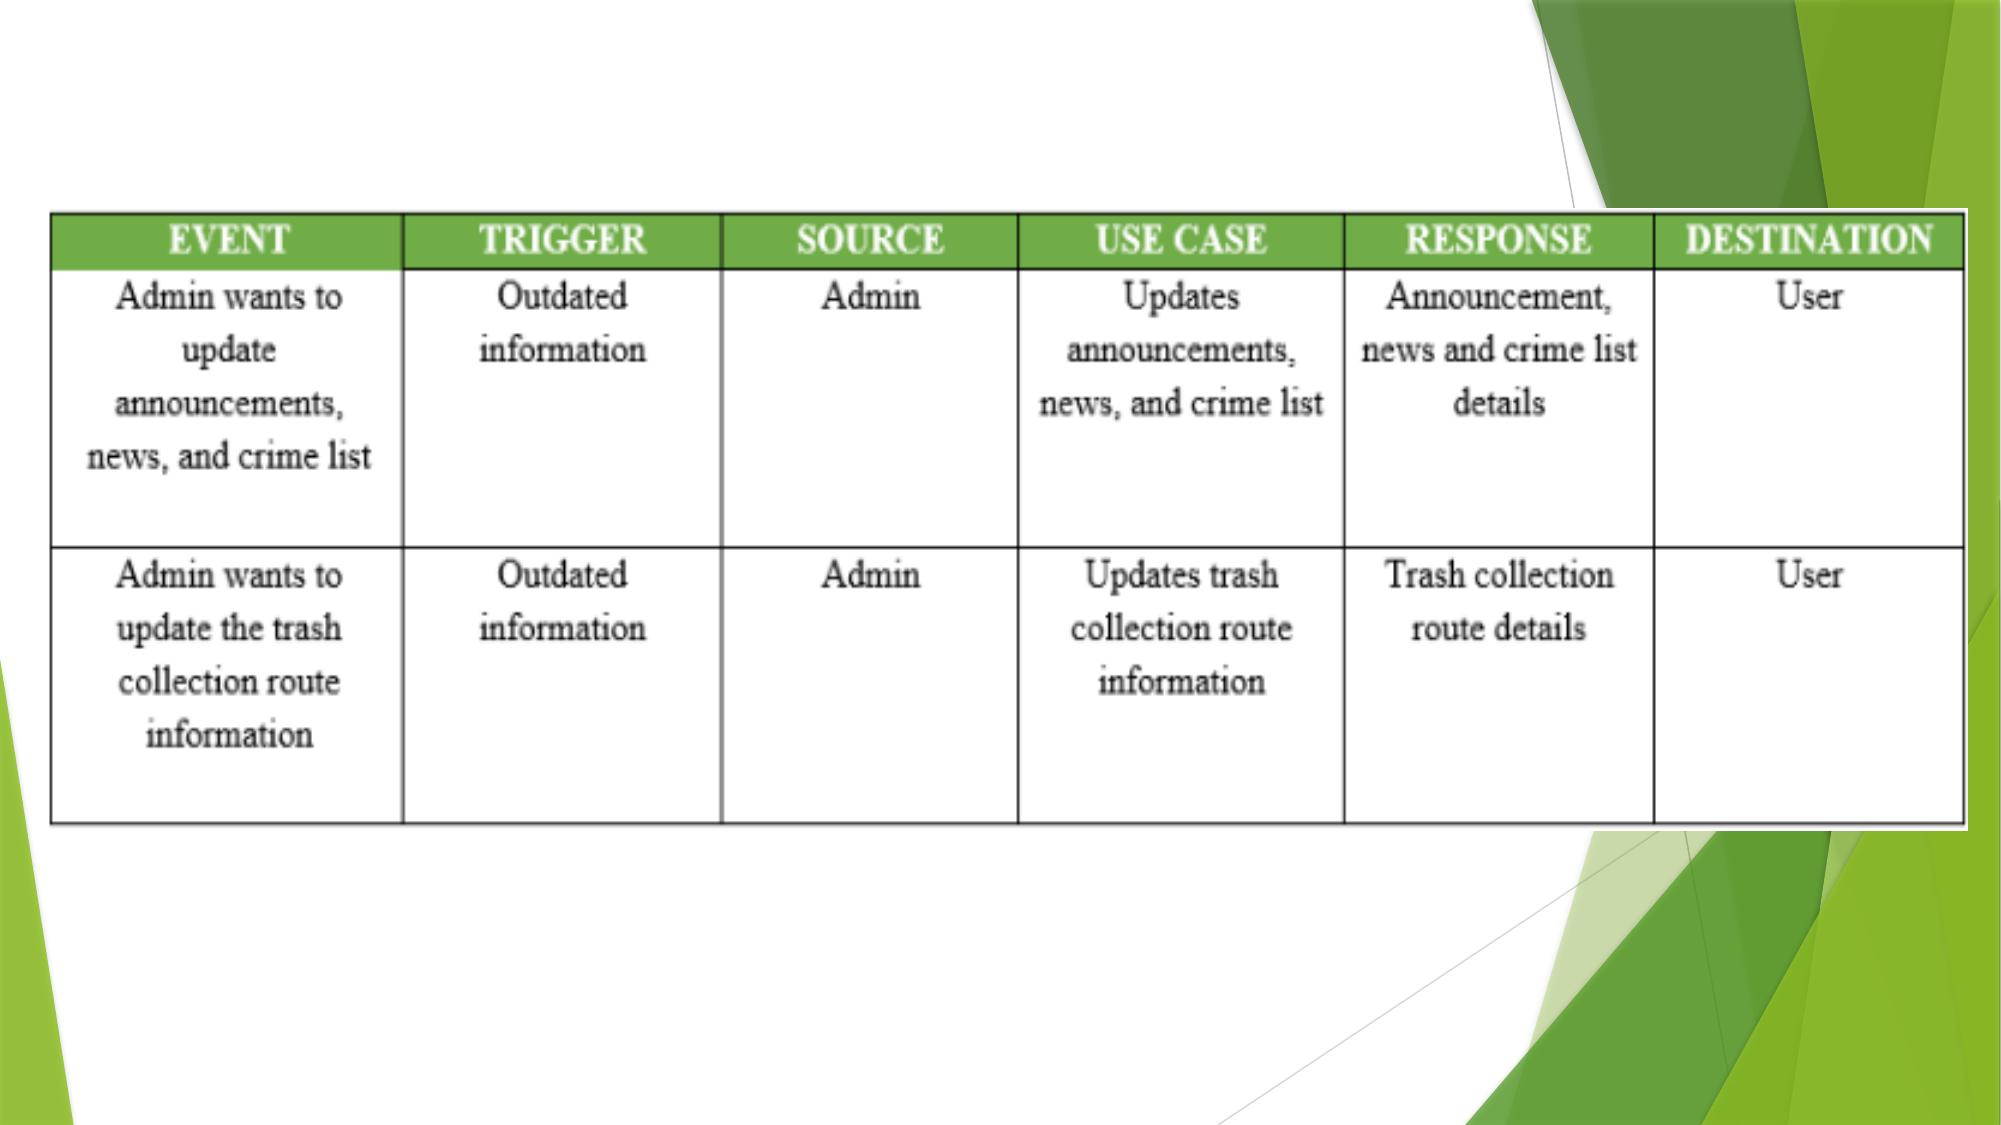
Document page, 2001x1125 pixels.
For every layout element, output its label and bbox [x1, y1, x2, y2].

list [48, 207, 1968, 832]
